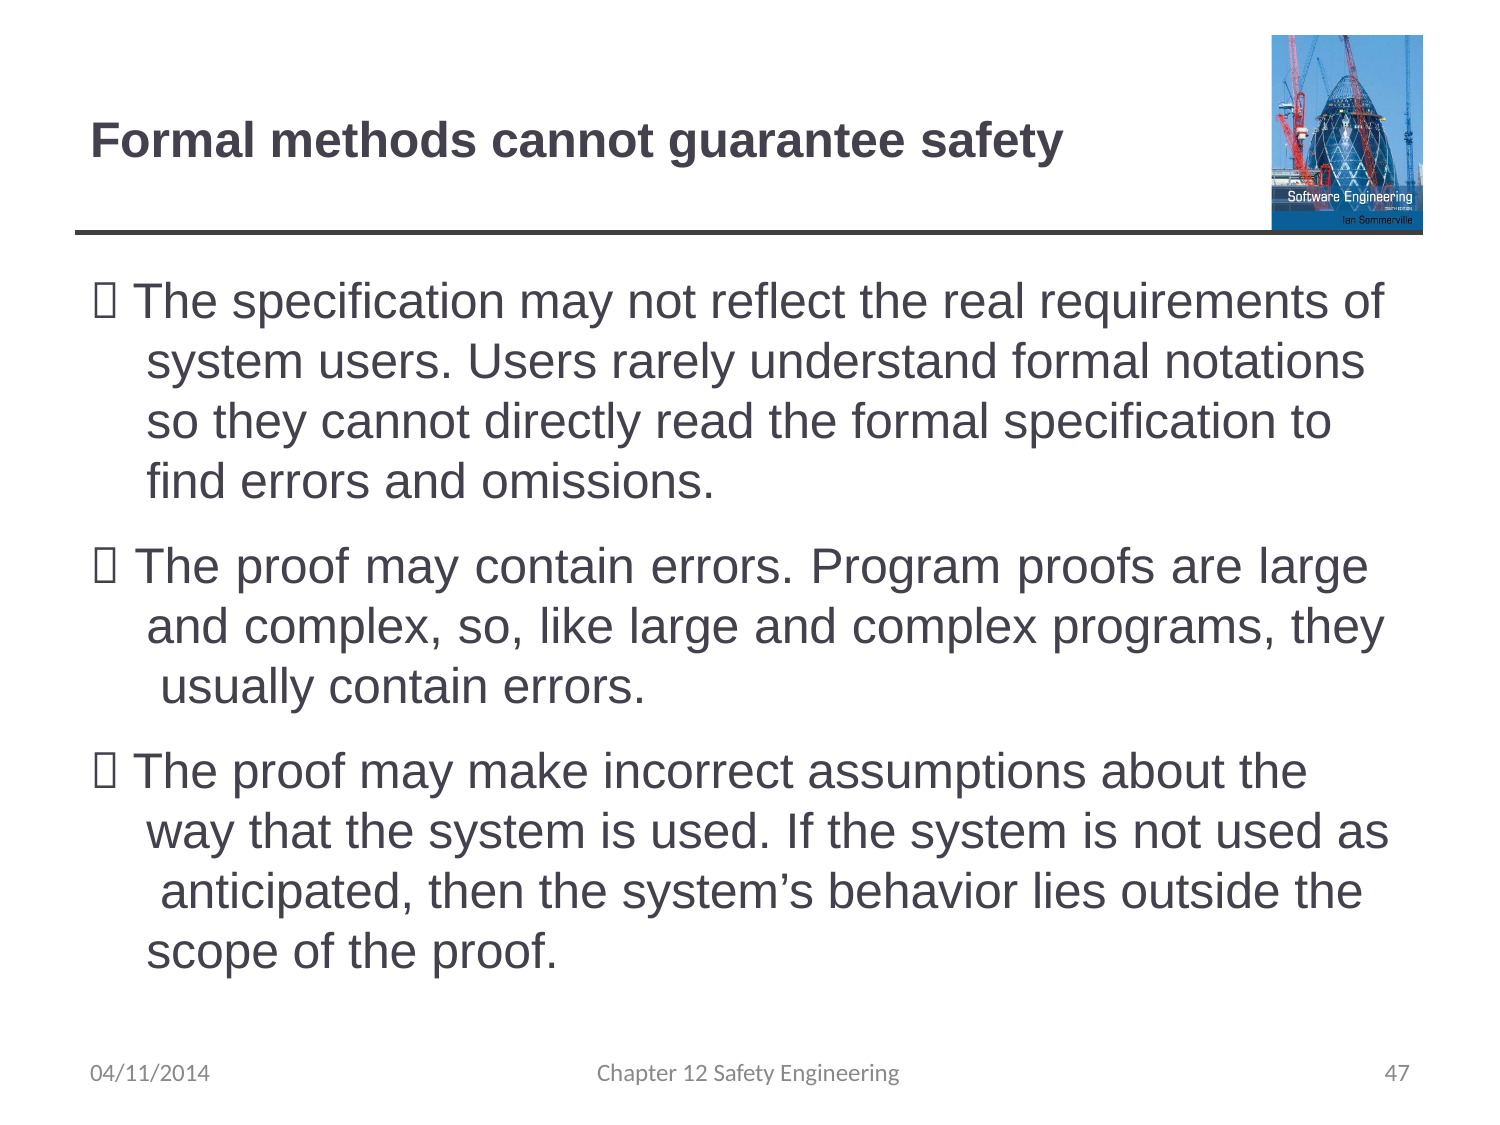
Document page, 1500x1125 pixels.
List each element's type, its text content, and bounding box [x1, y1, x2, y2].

picture [1271, 35, 1423, 230]
title Formal methods cannot guarantee safety [87, 77, 1413, 296]
slide_number 40 [1380, 1060, 1414, 1125]
text_box  The specification may not reflect the real requirements of system users. Users rarely understand formal notations so they cannot directly read the formal specification to find errors and omissions.  The proof may contain errors. Program proofs are large and complex, so, like large and complex programs, they usually contain errors.  The proof may make incorrect assumptions about the way that the system is used. If the system is not used as anticipated, then the system’s behavior lies outside the scope of the proof. [87, 268, 1408, 979]
text_box 04/11/2014 [87, 1060, 213, 1087]
text_box Chapter 12 Safety Engineering [595, 1060, 905, 1087]
